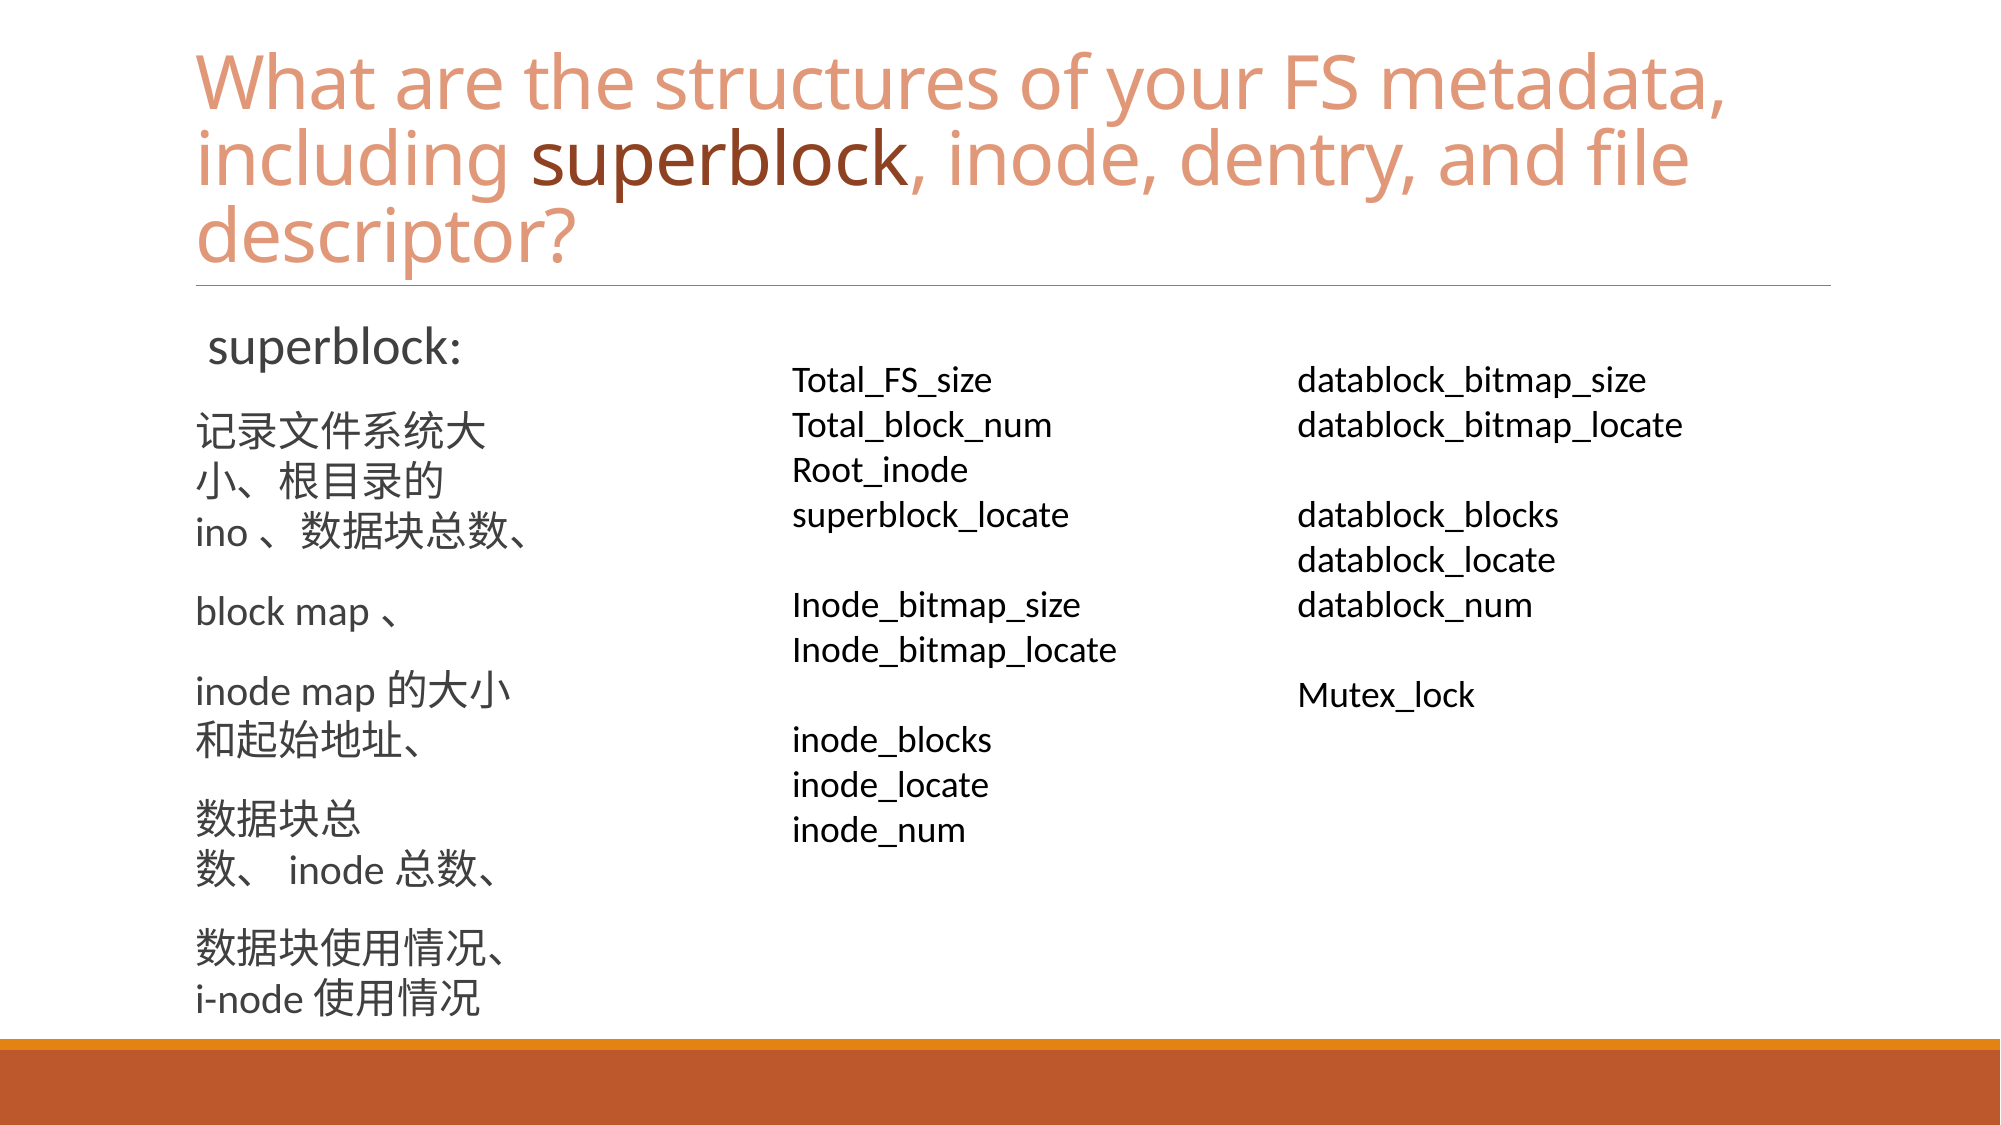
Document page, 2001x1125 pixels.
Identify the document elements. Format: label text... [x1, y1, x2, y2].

text_box datablock_bitmap_size datablock_bitmap_locate datablock_blocks datablock_locate datablock_num Mutex_lock [1282, 347, 1707, 723]
title What are the structures of your FS metadata, including superblock, inode, dentry, and file descriptor? [180, 47, 1830, 285]
text_box Total_FS_size Total_block_num Root_inode superblock_locate Inode_bitmap_size Inode_bitmap_locate inode_blocks inode_locate inode_num [777, 347, 1283, 903]
list superblock: 记录文件系统大小、根目录的ino、数据块总数、 block map、 inode map的大小和起始地址、 数据块总数、inode总数、 数据块使用情况、i-node使用情况 [180, 302, 528, 1042]
